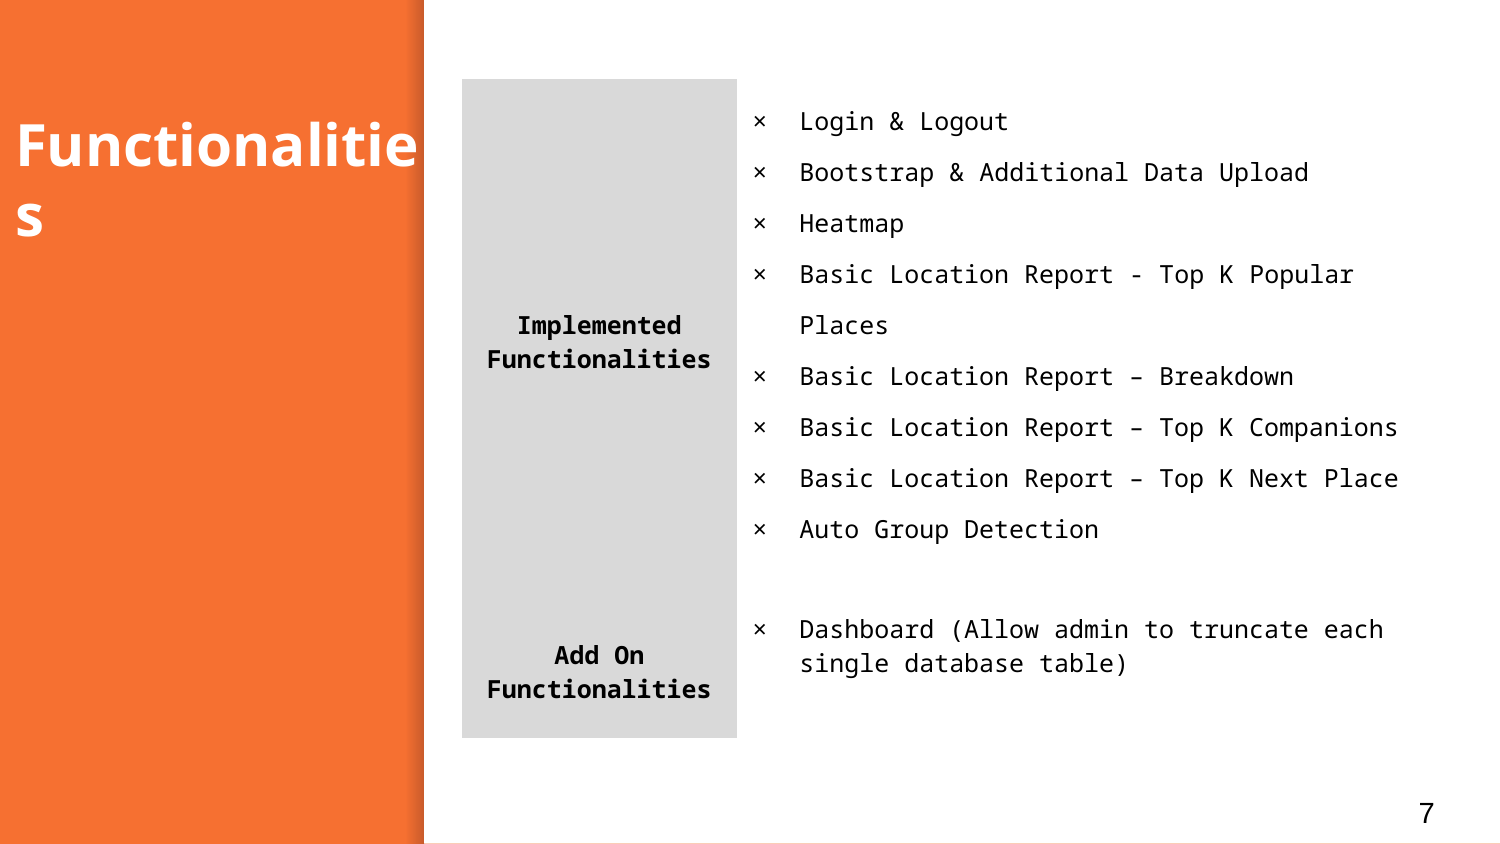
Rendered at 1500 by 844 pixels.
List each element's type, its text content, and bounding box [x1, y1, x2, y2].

title Functionalities [0, 93, 448, 747]
table_header Login & Logout Bootstrap & Additional Data Upload Heatmap Basic Location Report - Top K Popular Places Basic Location Report – Breakdown Basic Location Report – Top K Companions Basic Location Report – Top K Next Place Auto Group Detection [737, 79, 1461, 605]
table_cell Add On Functionalities [462, 605, 737, 738]
table_cell Dashboard (Allow admin to truncate each single database table) [737, 605, 1461, 738]
slide_number 7 [1403, 779, 1494, 844]
table_header Implemented Functionalities [462, 79, 737, 605]
